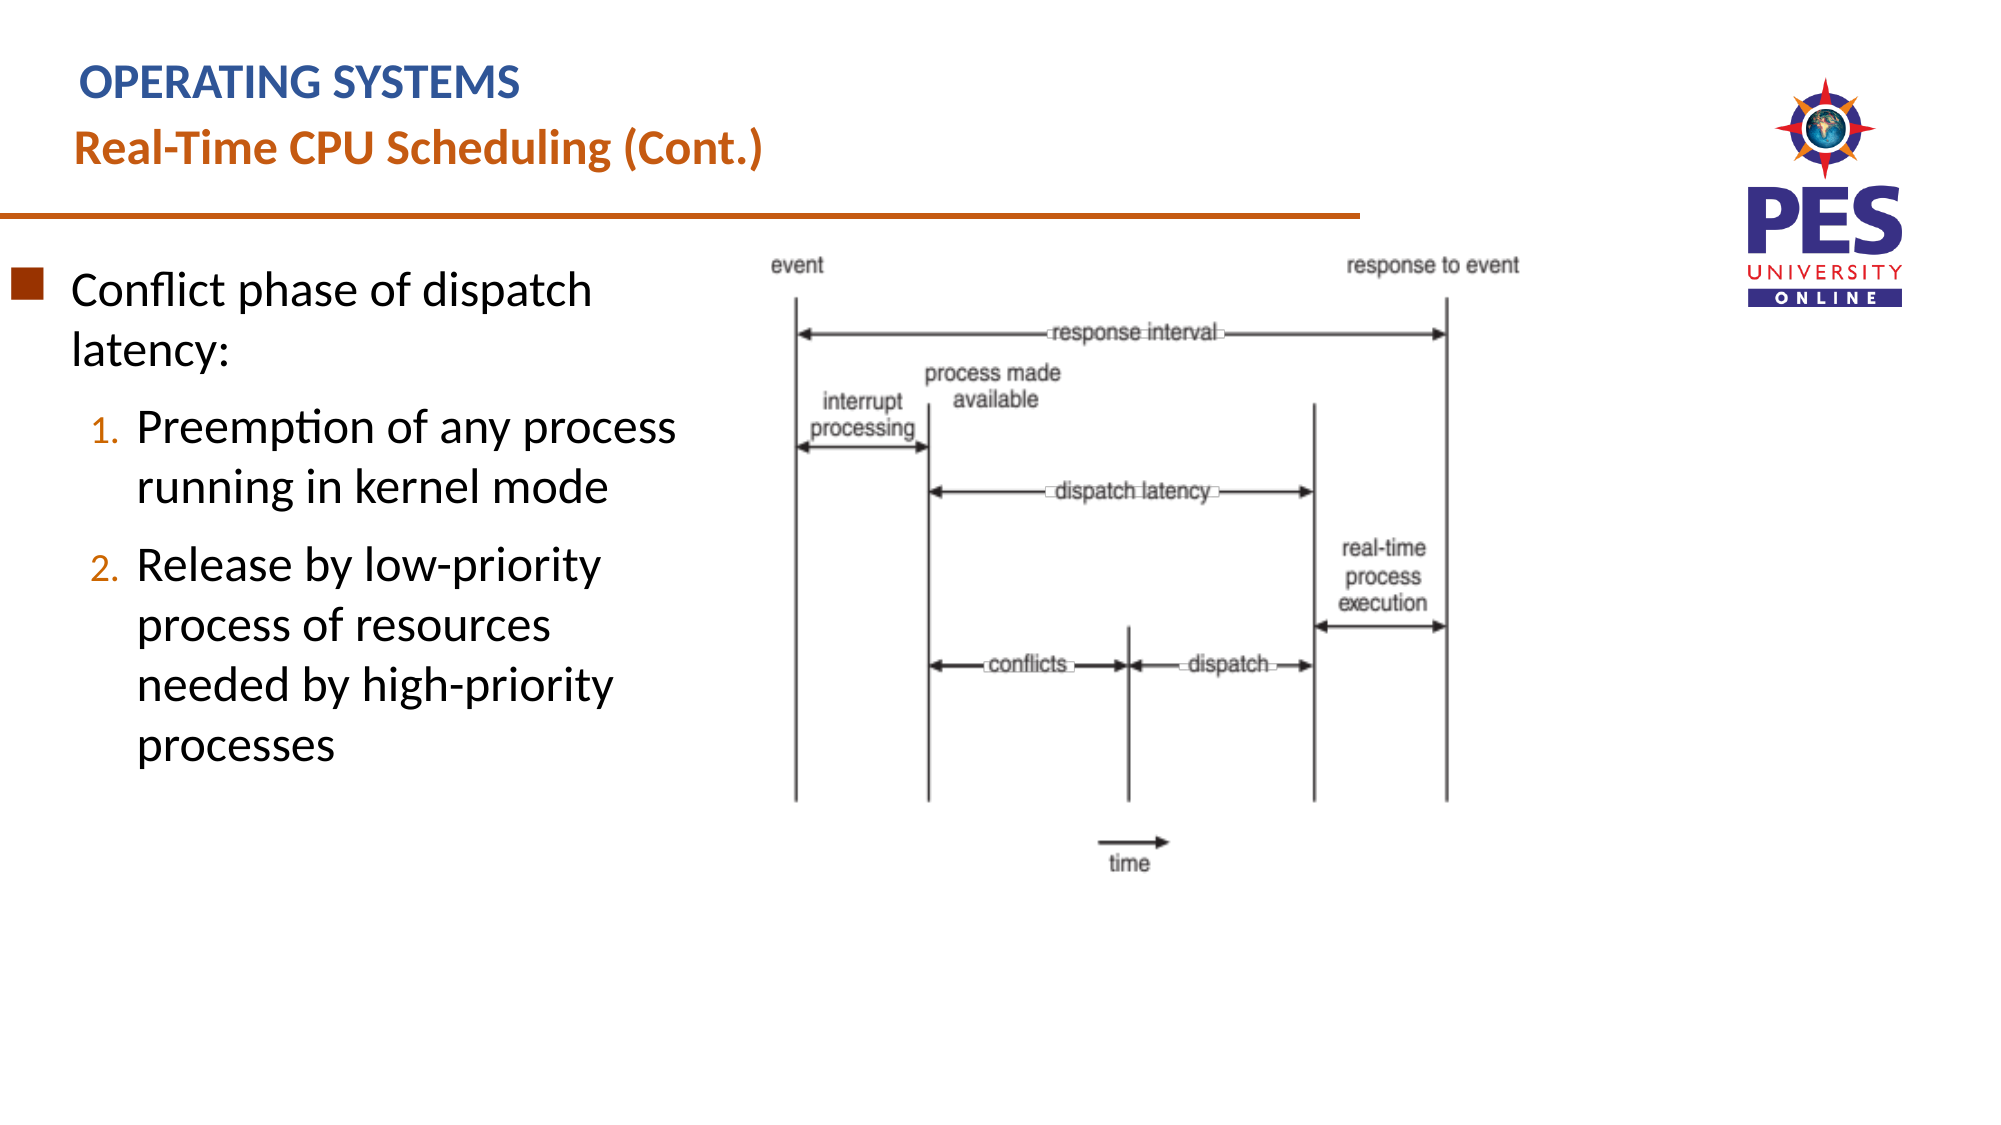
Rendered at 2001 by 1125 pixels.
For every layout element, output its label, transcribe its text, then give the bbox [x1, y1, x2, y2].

text_box Conflict phase of dispatch latency: Preemption of any process running in kernel mode Release by low-priority process of resources needed by high-priority processes [0, 248, 712, 837]
text_box Real-Time CPU Scheduling (Cont.) [59, 107, 1372, 182]
picture [771, 251, 1522, 874]
text_box OPERATING SYSTEMS [64, 41, 1295, 117]
picture [1748, 76, 1902, 307]
